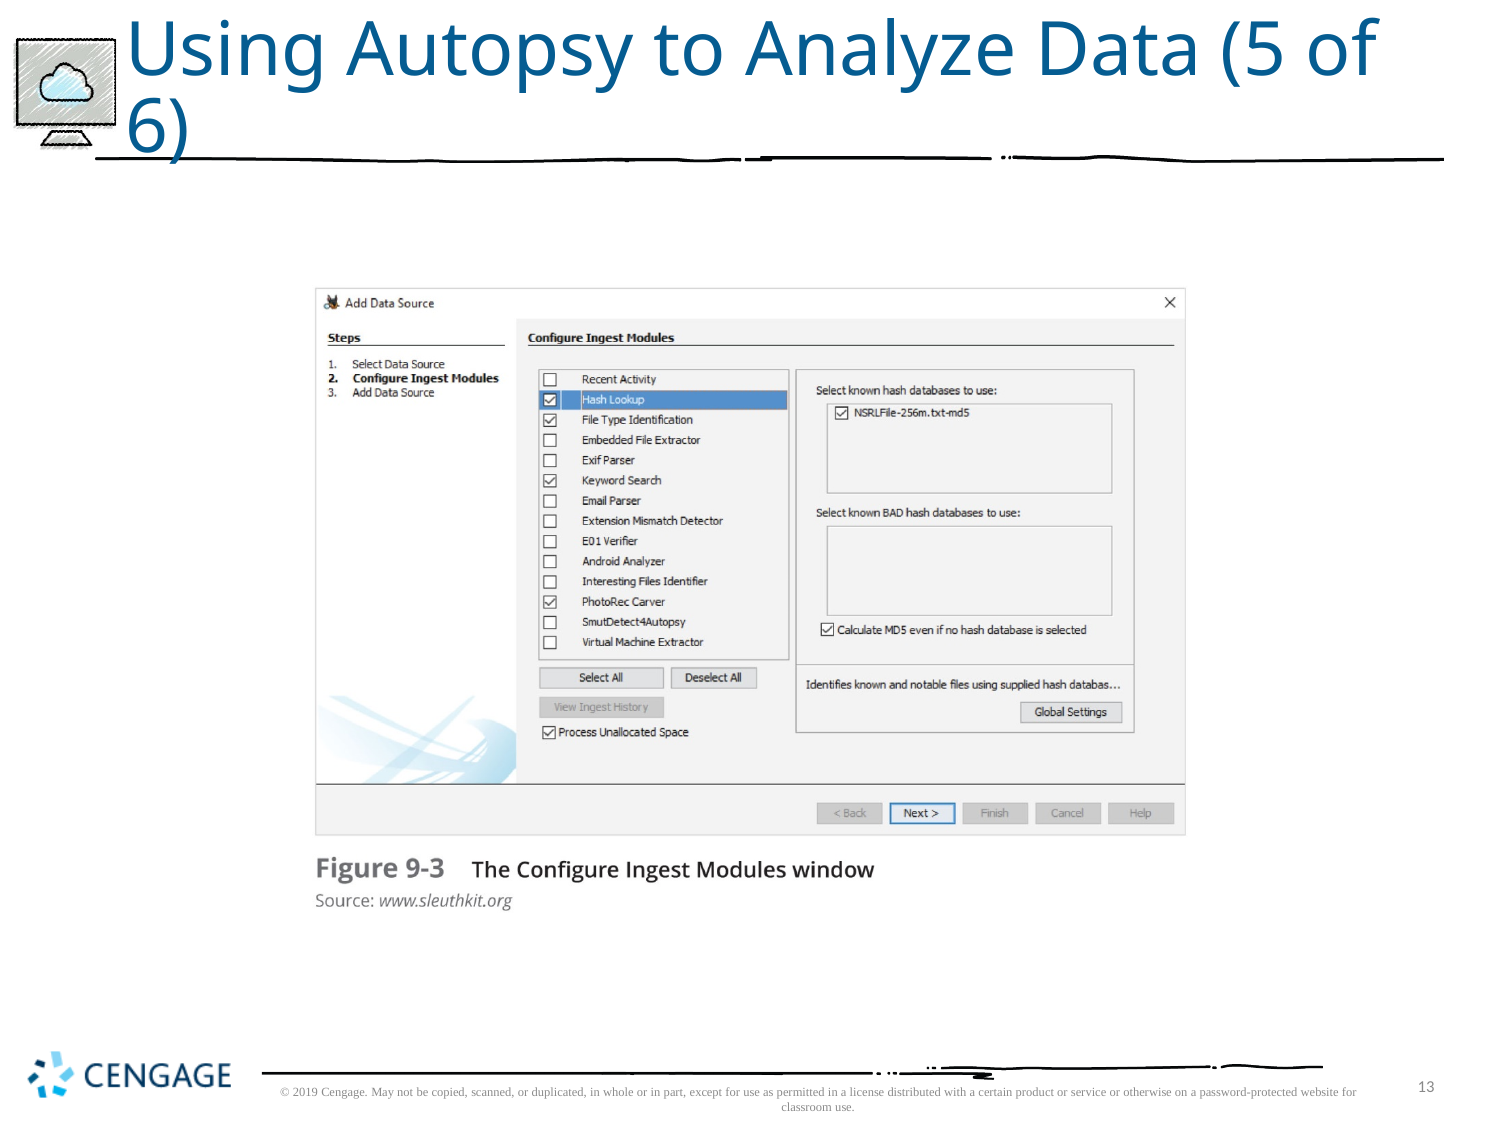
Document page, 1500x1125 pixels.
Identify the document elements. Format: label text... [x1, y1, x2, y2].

picture [12, 36, 117, 151]
picture [7, 1037, 244, 1111]
picture [95, 155, 1444, 163]
footer © 2019 Cengage. May not be copied, scanned, or duplicated, in whole or in part, except for use as permitted in a license distributed with a certain product or service or otherwise on a password-protected website for classroom use. [261, 1079, 1375, 1120]
title Using Autopsy to Analyze Data (5 of 6) [125, 52, 1442, 130]
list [312, 285, 1188, 913]
picture [261, 1064, 1323, 1079]
